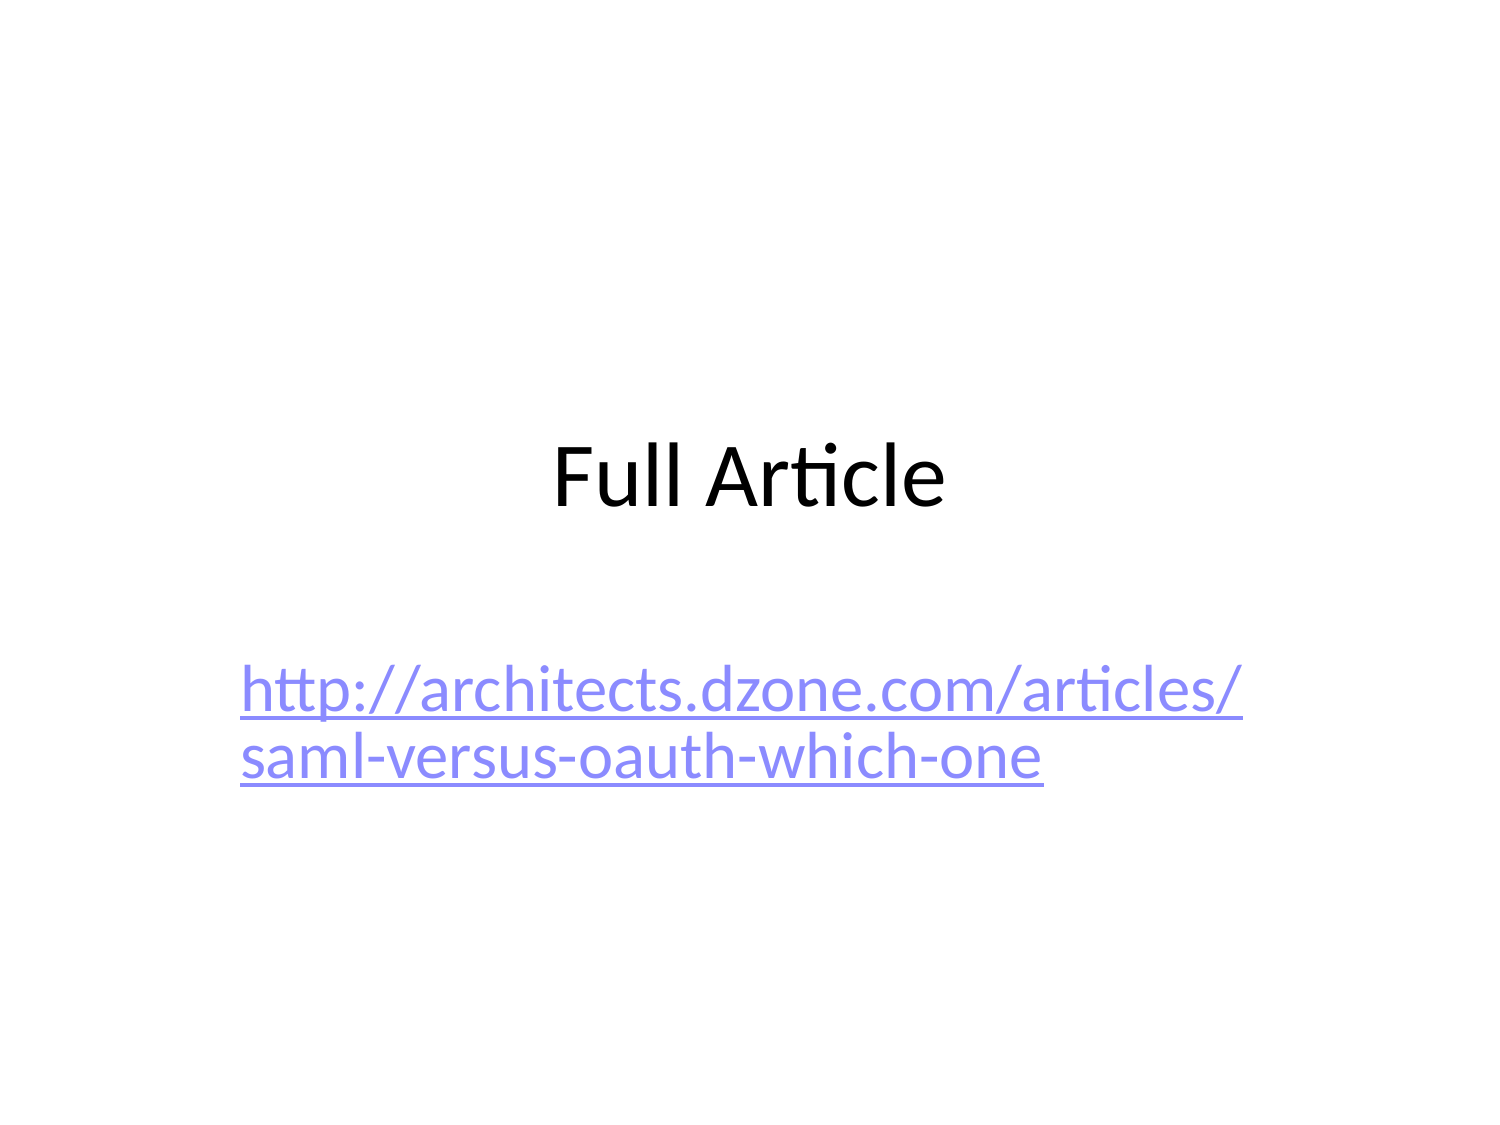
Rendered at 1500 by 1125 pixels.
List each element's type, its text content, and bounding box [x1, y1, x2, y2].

title Full Article [112, 349, 1388, 591]
subtitle http://architects.dzone.com/articles/saml-versus-oauth-which-one [225, 637, 1275, 925]
